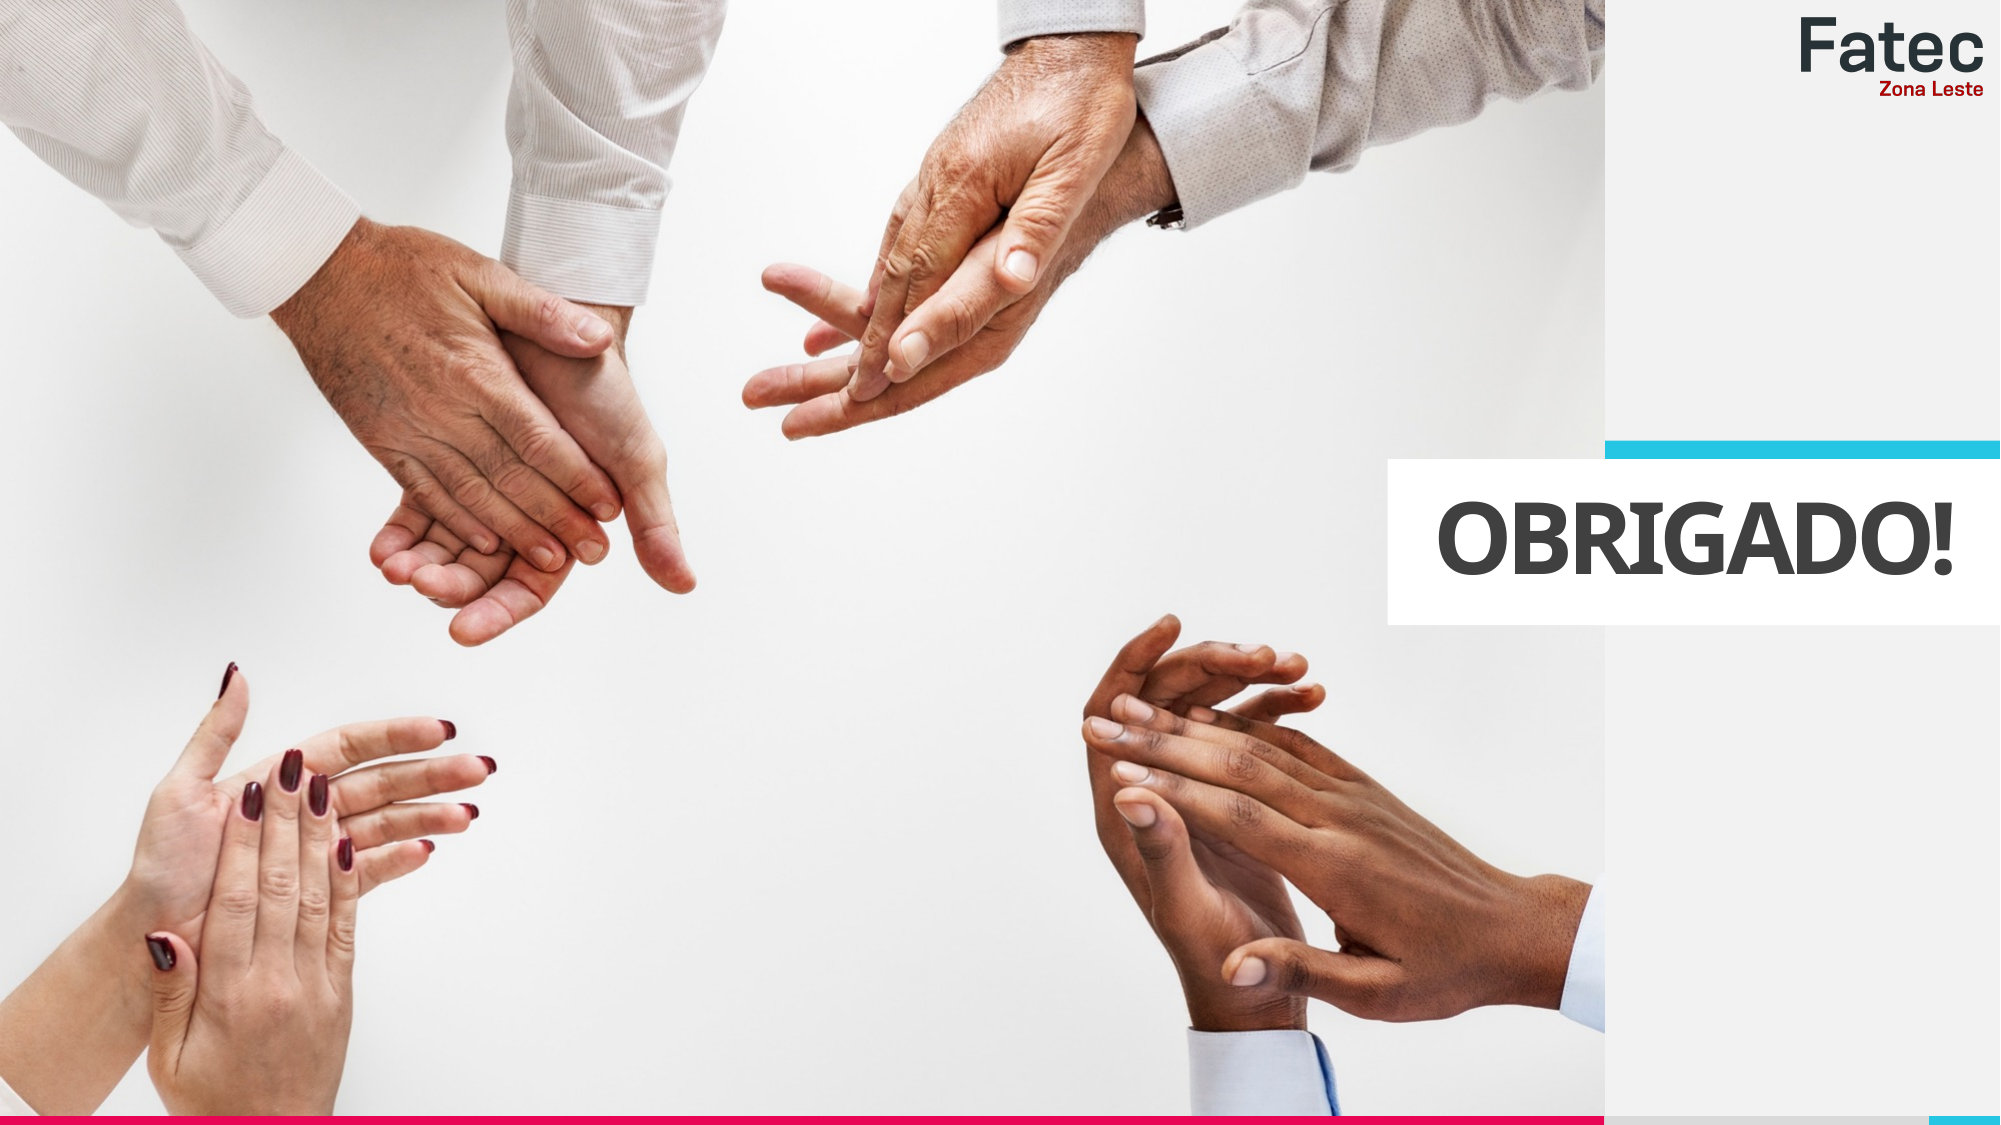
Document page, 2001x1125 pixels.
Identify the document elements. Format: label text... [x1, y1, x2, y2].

picture [1801, 17, 1983, 96]
picture [0, 0, 1605, 1117]
title OBRIGADO! [1610, 459, 2000, 626]
